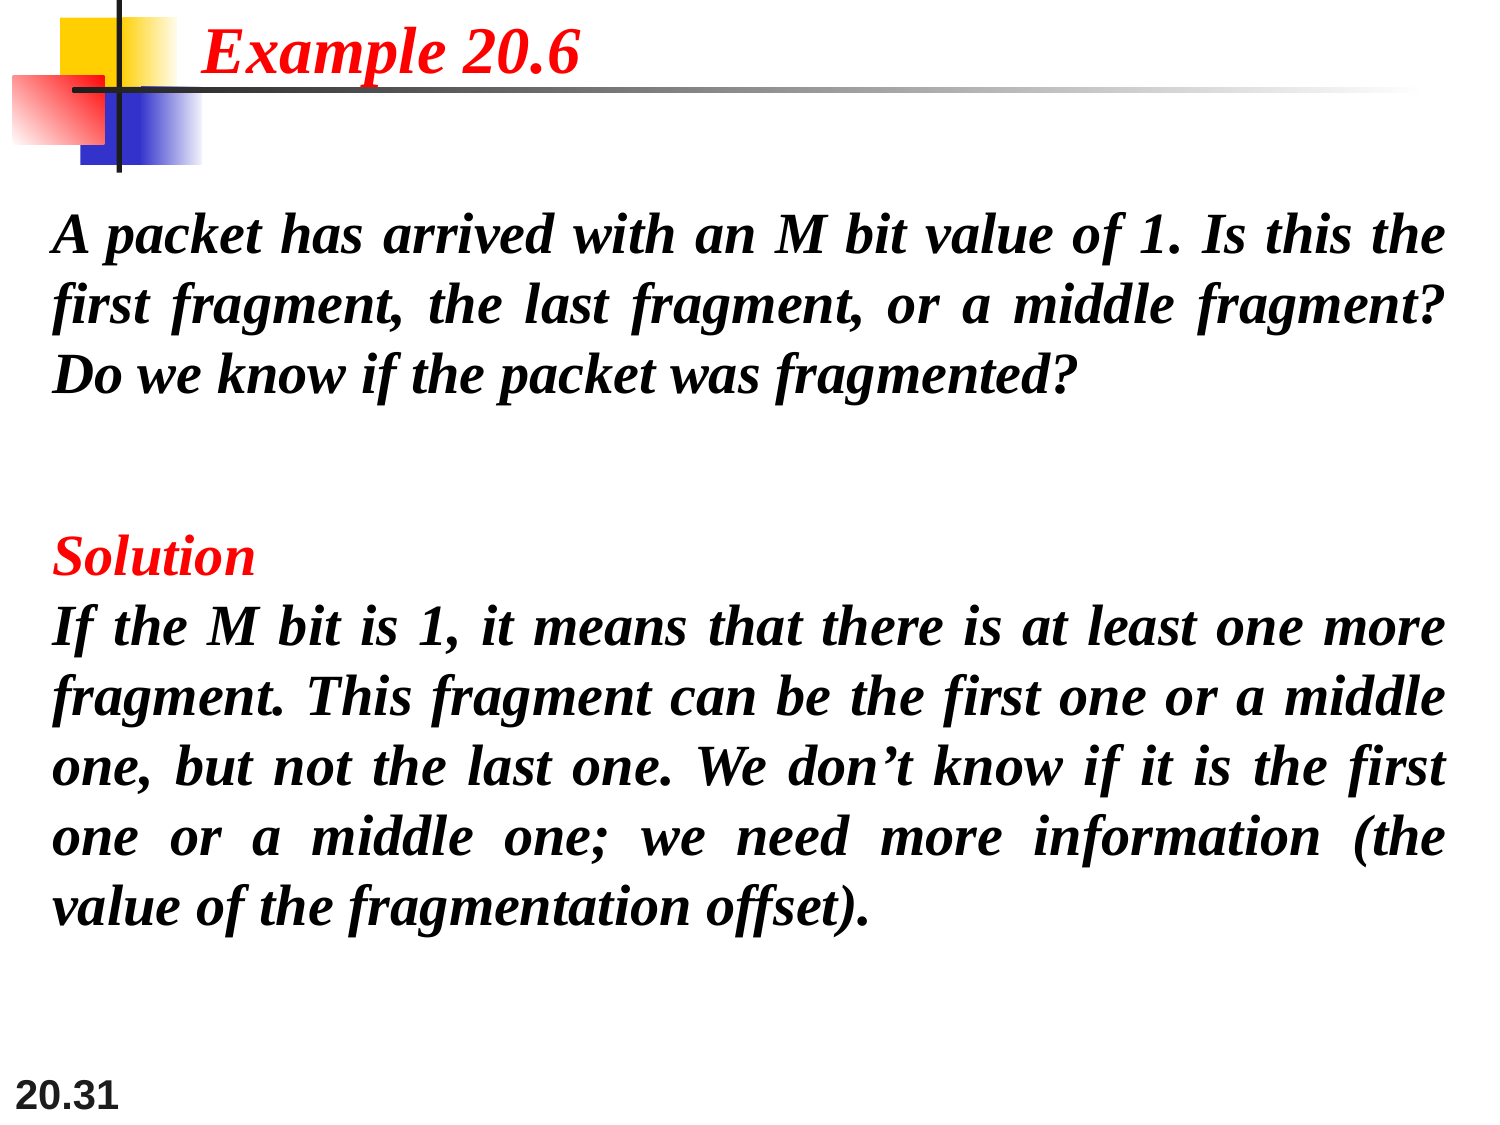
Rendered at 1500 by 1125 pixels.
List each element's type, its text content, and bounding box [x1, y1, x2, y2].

text_box Solution If the M bit is 1, it means that there is at least one more fragment. This fragment can be the first one or a middle one, but not the last one. We don’t know if it is the first one or a middle one; we need more information (the value of the fragmentation offset). [37, 509, 1463, 945]
text_box [122, 17, 177, 86]
text_box [116, 0, 122, 87]
text_box A packet has arrived with an M bit value of 1. Is this the first fragment, the last fragment, or a middle fragment? Do we know if the packet was fragmented? [37, 187, 1463, 413]
slide_number 20.31 [0, 1049, 313, 1125]
text_box [116, 93, 122, 173]
text_box [141, 93, 202, 165]
text_box [596, 87, 1423, 93]
text_box [60, 17, 116, 86]
text_box [72, 87, 187, 93]
text_box Example 20.6 [187, 0, 596, 95]
text_box [12, 75, 105, 145]
text_box [122, 93, 141, 165]
text_box [80, 93, 116, 165]
